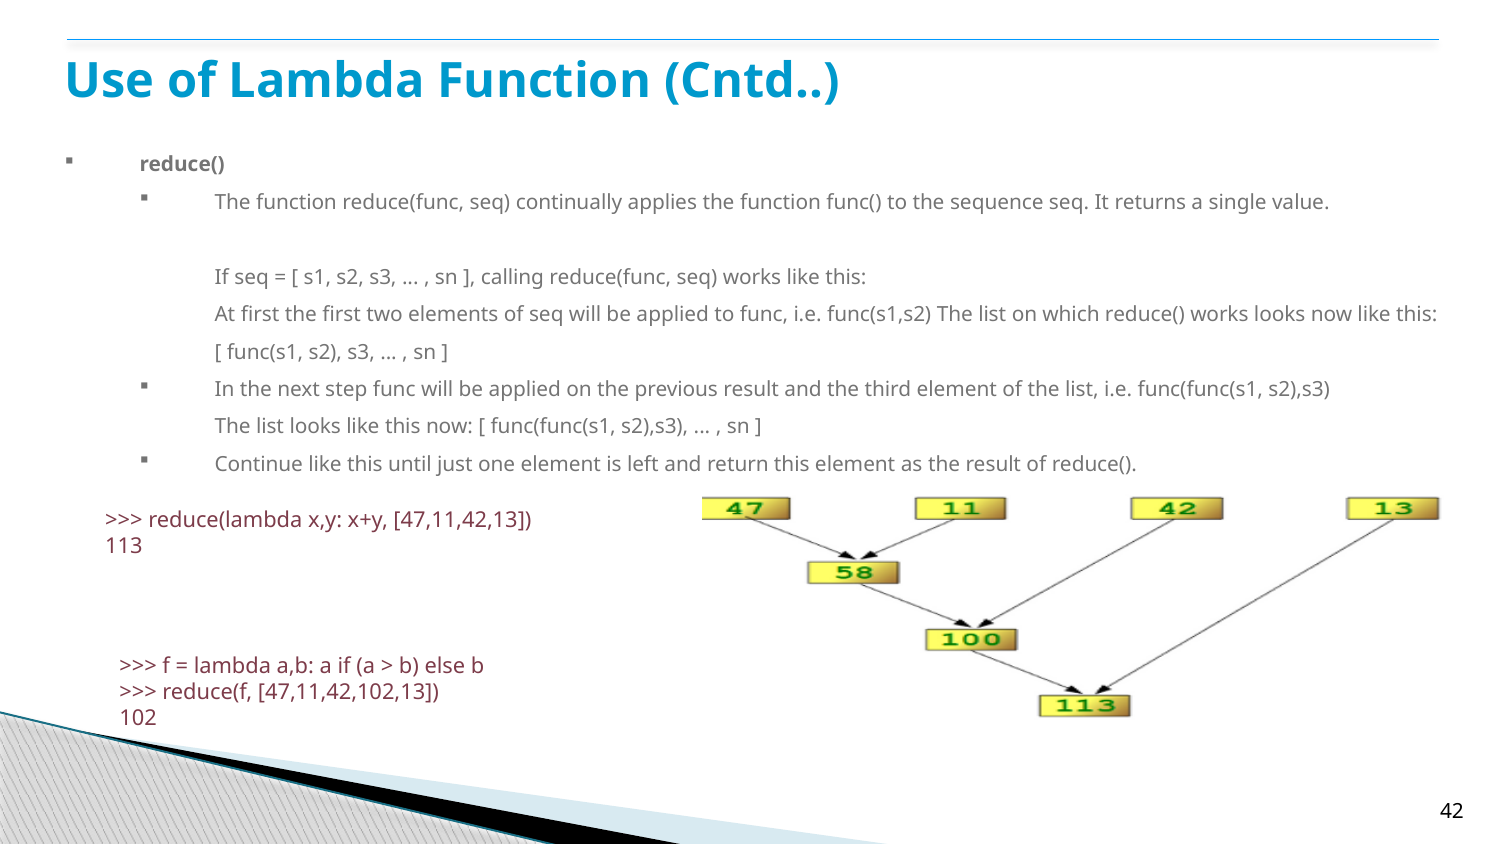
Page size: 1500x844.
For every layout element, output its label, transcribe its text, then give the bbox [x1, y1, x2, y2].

text_box >>> reduce(lambda x,y: x+y, [47,11,42,13]) 113 [90, 498, 549, 566]
text_box reduce() The function reduce(func, seq) continually applies the function func() to the sequence seq. It returns a single value. If seq = [ s1, s2, s3, ... , sn ], calling reduce(func, seq) works like this: At first the first two elements of seq will be applied to func, i.e. func(s1,s2) The list on which reduce() works looks now like this: [ func(s1, s2), s3, ... , sn ] In the next step func will be applied on the previous result and the third element of the list, i.e. func(func(s1, s2),s3) The list looks like this now: [ func(func(s1, s2),s3), ... , sn ] Continue like this until just one element is left and return this element as the result of reduce(). [49, 131, 1459, 521]
slide_number 42 [1418, 788, 1479, 834]
text_box >>> f = lambda a,b: a if (a > b) else b >>> reduce(f, [47,11,42,102,13]) 102 [104, 643, 563, 738]
picture [702, 491, 1454, 723]
title Use of Lambda Function (Cntd..) [49, 40, 1439, 116]
